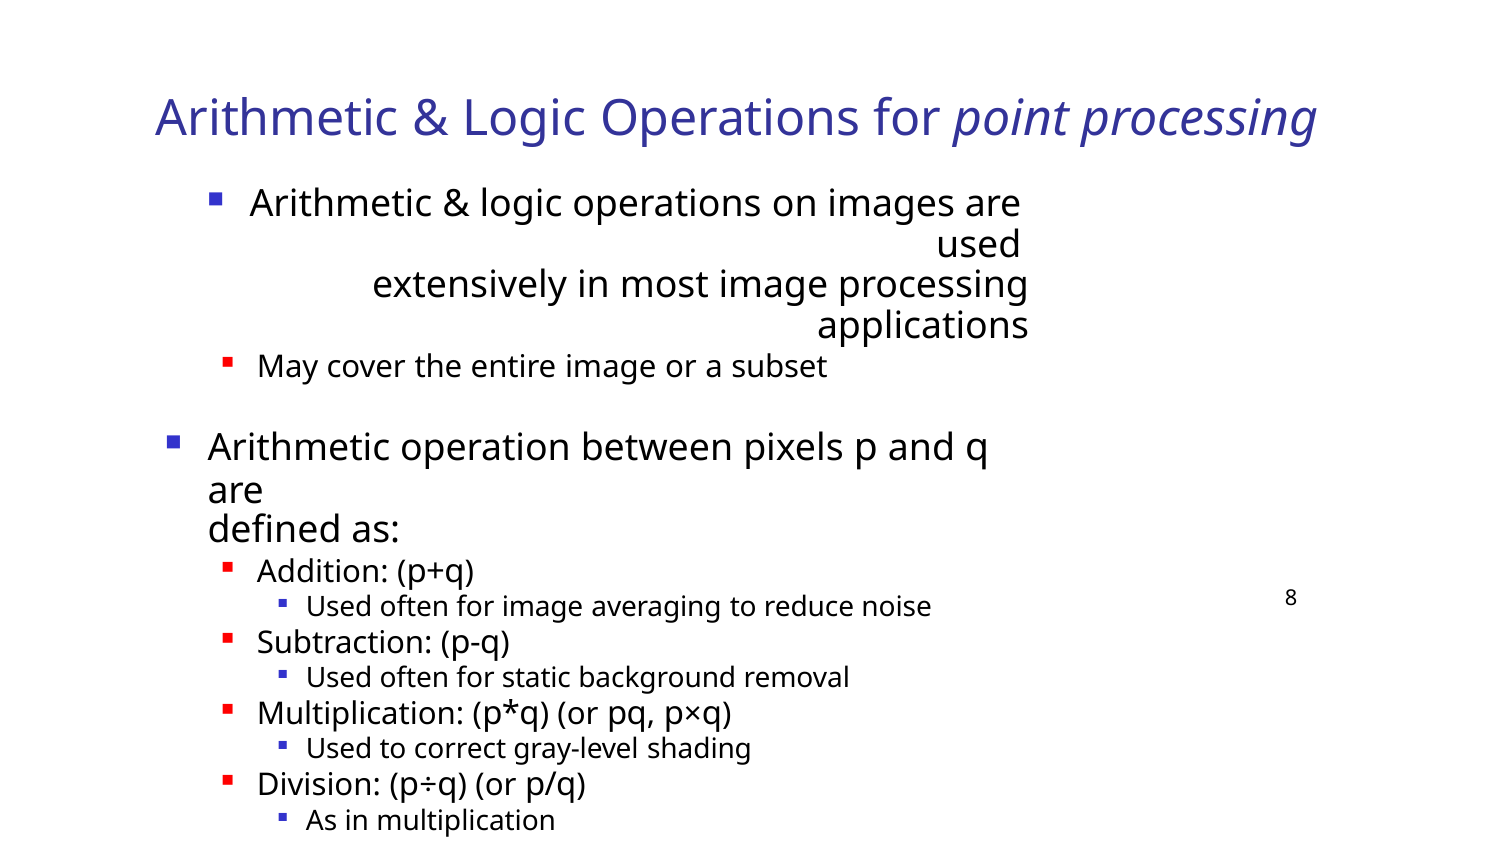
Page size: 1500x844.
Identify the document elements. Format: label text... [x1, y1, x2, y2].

title Arithmetic & Logic Operations for point processing [154, 3, 1421, 146]
text_box Arithmetic & logic operations on images are used extensively in most image processing applications May cover the entire image or a subset Arithmetic operation between pixels p and q are defined as: Addition: (p+q) Used often for image averaging to reduce noise Subtraction: (p-q) Used often for static background removal Multiplication: (p*q) (or pq, p×q) Used to correct gray-level shading Division: (p÷q) (or p/q) As in multiplication [163, 182, 1030, 837]
slide_number 8 [1229, 352, 1298, 844]
